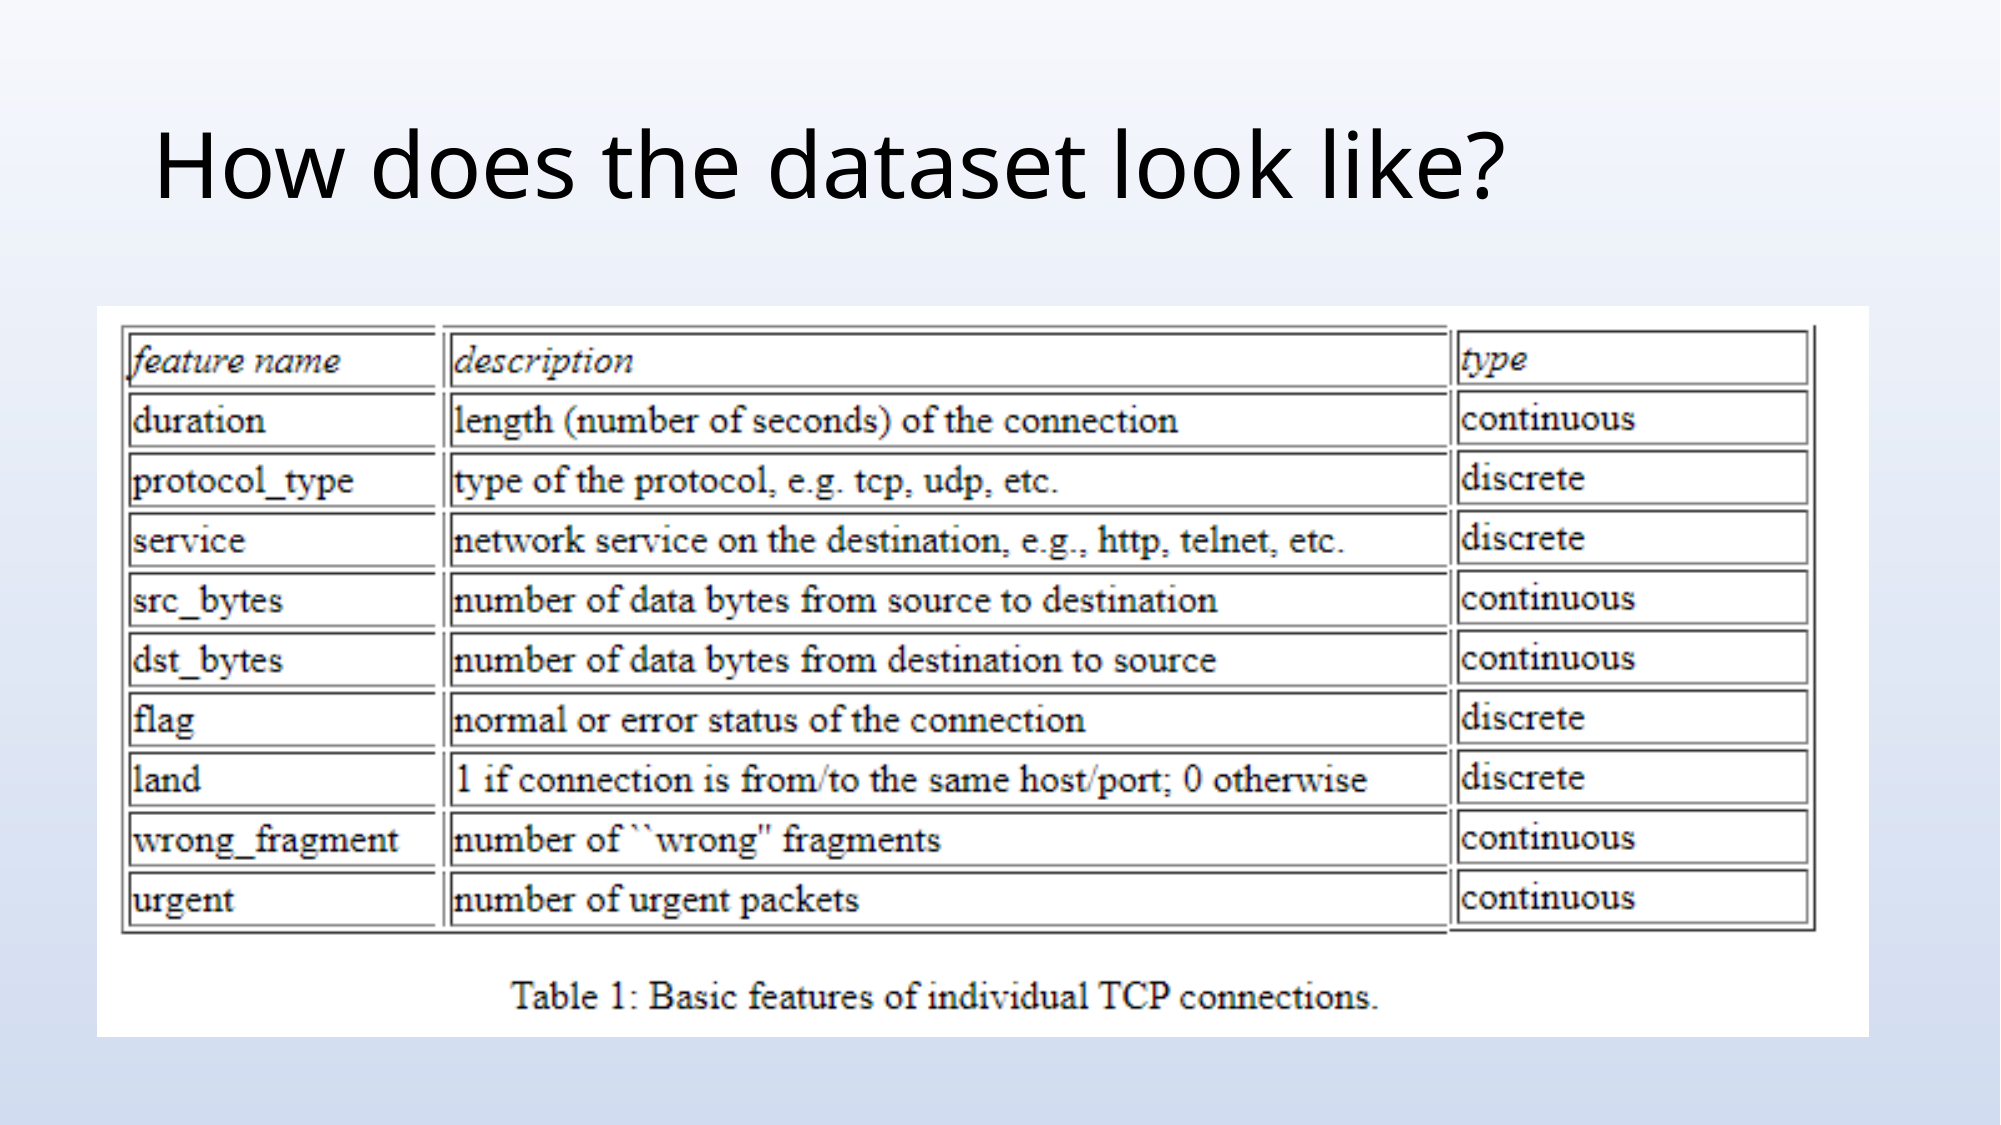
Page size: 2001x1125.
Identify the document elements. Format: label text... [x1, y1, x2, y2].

title How does the dataset look like? [137, 59, 1863, 278]
picture [97, 306, 1869, 1037]
